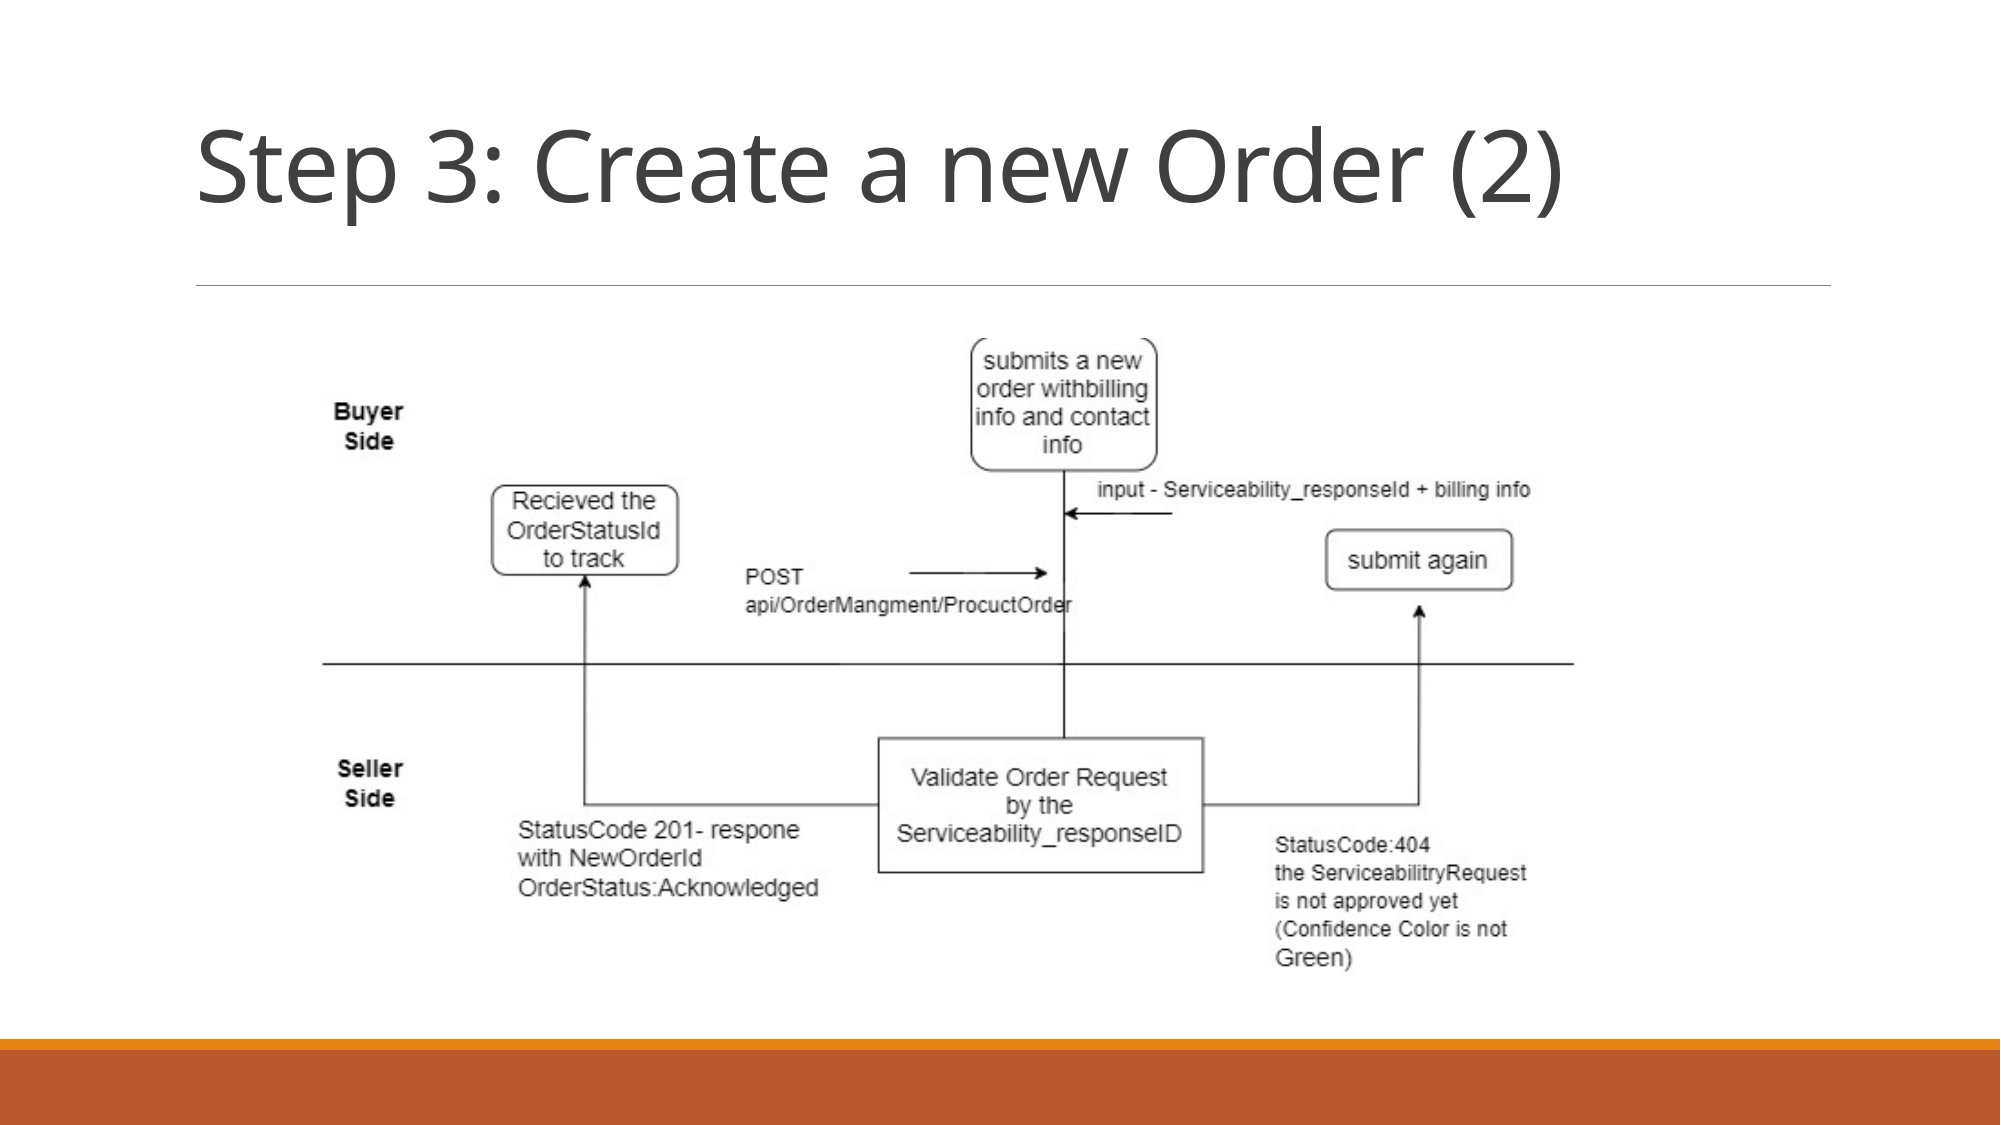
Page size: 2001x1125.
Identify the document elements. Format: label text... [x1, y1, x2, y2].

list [322, 338, 1578, 978]
title Step 3: Create a new Order (2) [180, 47, 1830, 231]
